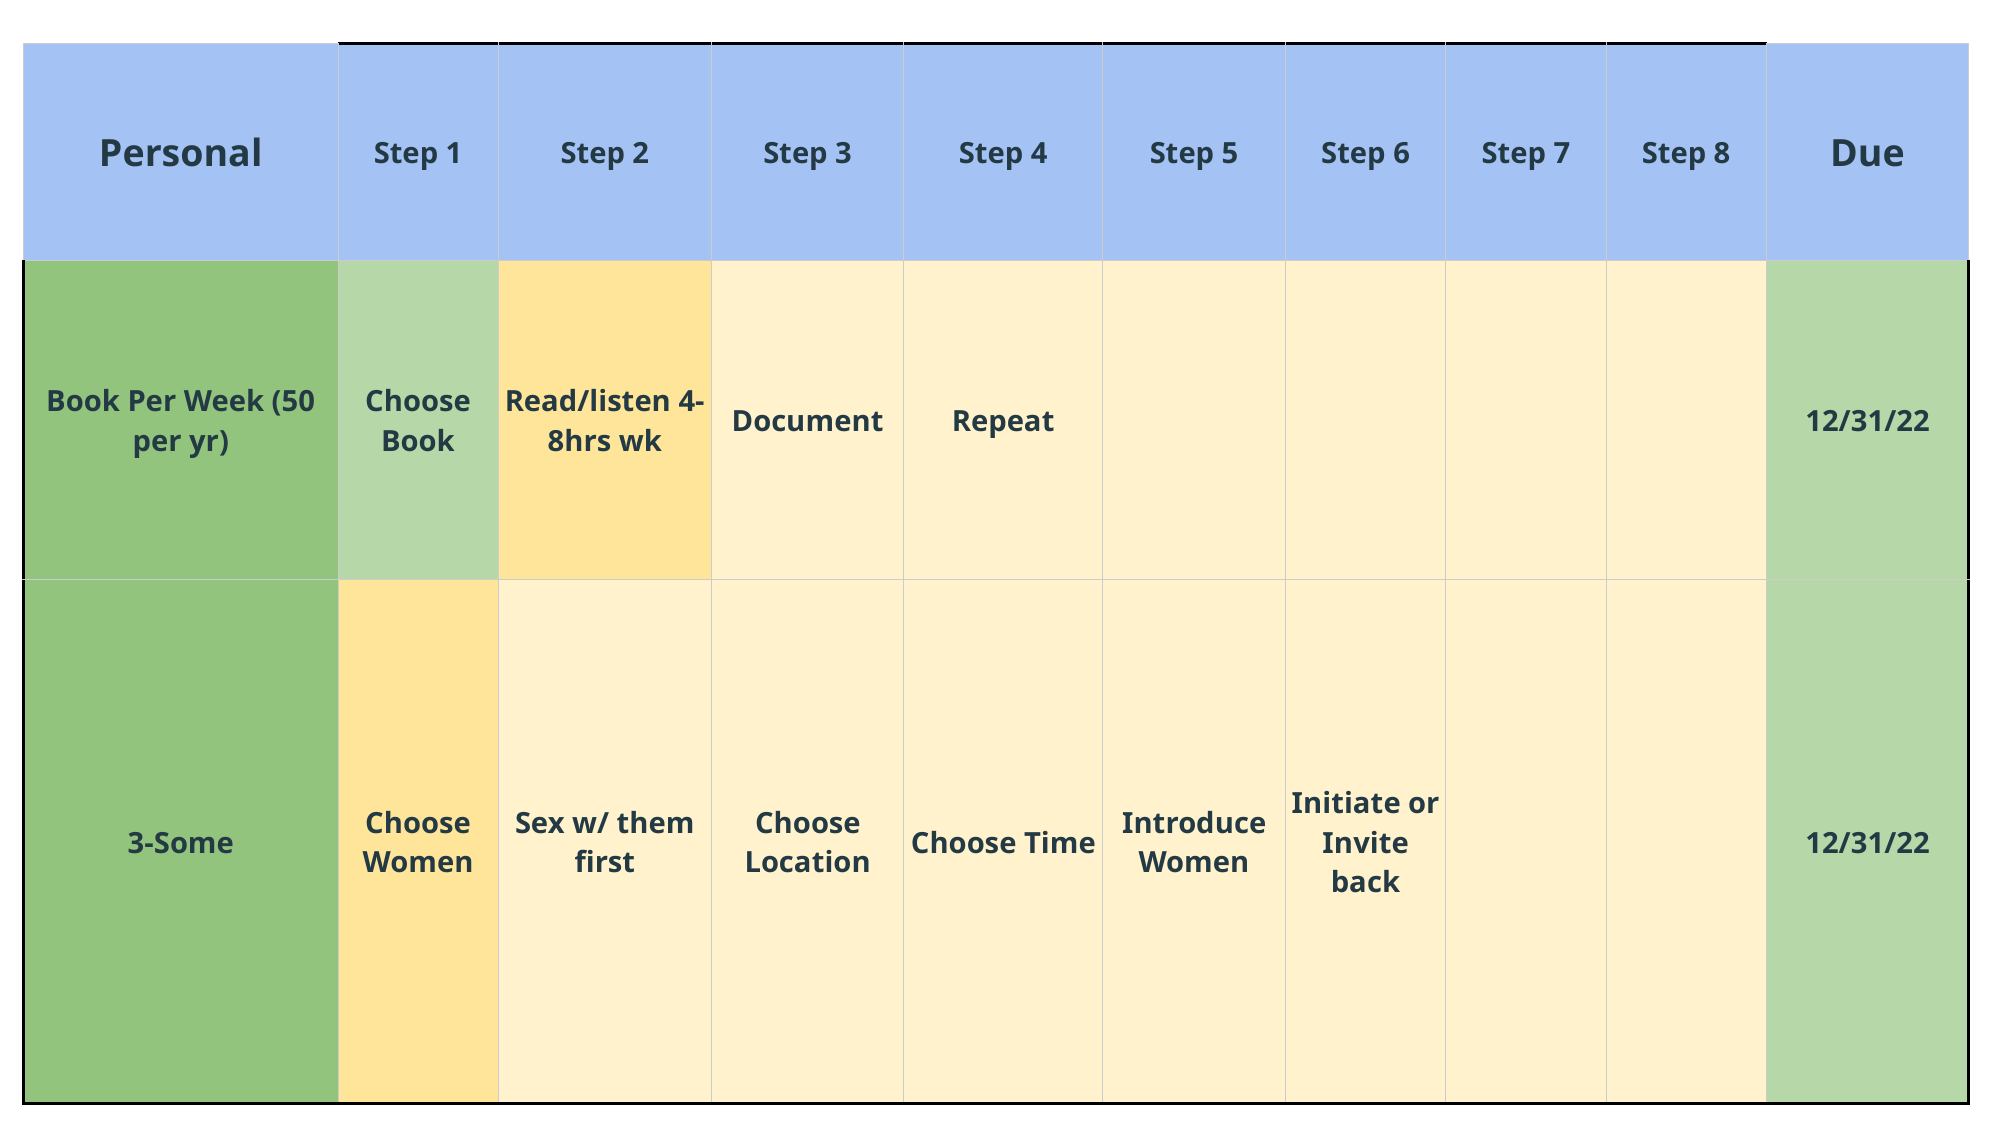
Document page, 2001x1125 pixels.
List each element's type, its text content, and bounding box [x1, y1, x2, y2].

table_header Step 7 [1446, 45, 1606, 260]
table_cell [1446, 580, 1606, 1102]
table_cell [1103, 261, 1285, 579]
table_cell [1607, 261, 1766, 579]
table_cell Initiate or Invite back [1286, 580, 1445, 1102]
table_header Step 2 [499, 45, 711, 260]
table_header Step 4 [904, 45, 1102, 260]
table_cell Choose Time [904, 580, 1102, 1102]
table_cell [1607, 580, 1766, 1102]
table_cell Repeat [904, 261, 1102, 579]
table_header Personal [24, 44, 338, 260]
table_header Step 5 [1103, 45, 1285, 260]
table_cell Choose Location [712, 580, 903, 1102]
table_header Step 6 [1286, 45, 1445, 260]
table_header Step 1 [339, 45, 498, 260]
table_header Due [1767, 44, 1968, 260]
table_cell Choose Book [339, 261, 498, 579]
table_cell Book Per Week (50 per yr) [25, 261, 338, 579]
table_cell [1446, 261, 1606, 579]
table_header Step 8 [1607, 45, 1766, 260]
table_cell Read/listen 4-8hrs wk [499, 261, 711, 579]
table_cell Choose Women [339, 580, 498, 1102]
table_cell 12/31/22 [1767, 261, 1967, 579]
table_cell Introduce Women [1103, 580, 1285, 1102]
table_cell Sex w/ them first [499, 580, 711, 1102]
table_cell Document [712, 261, 903, 579]
table_cell 12/31/22 [1767, 580, 1967, 1102]
table_cell 3-Some [25, 580, 338, 1102]
table_cell [1286, 261, 1445, 579]
table_header Step 3 [712, 45, 903, 260]
